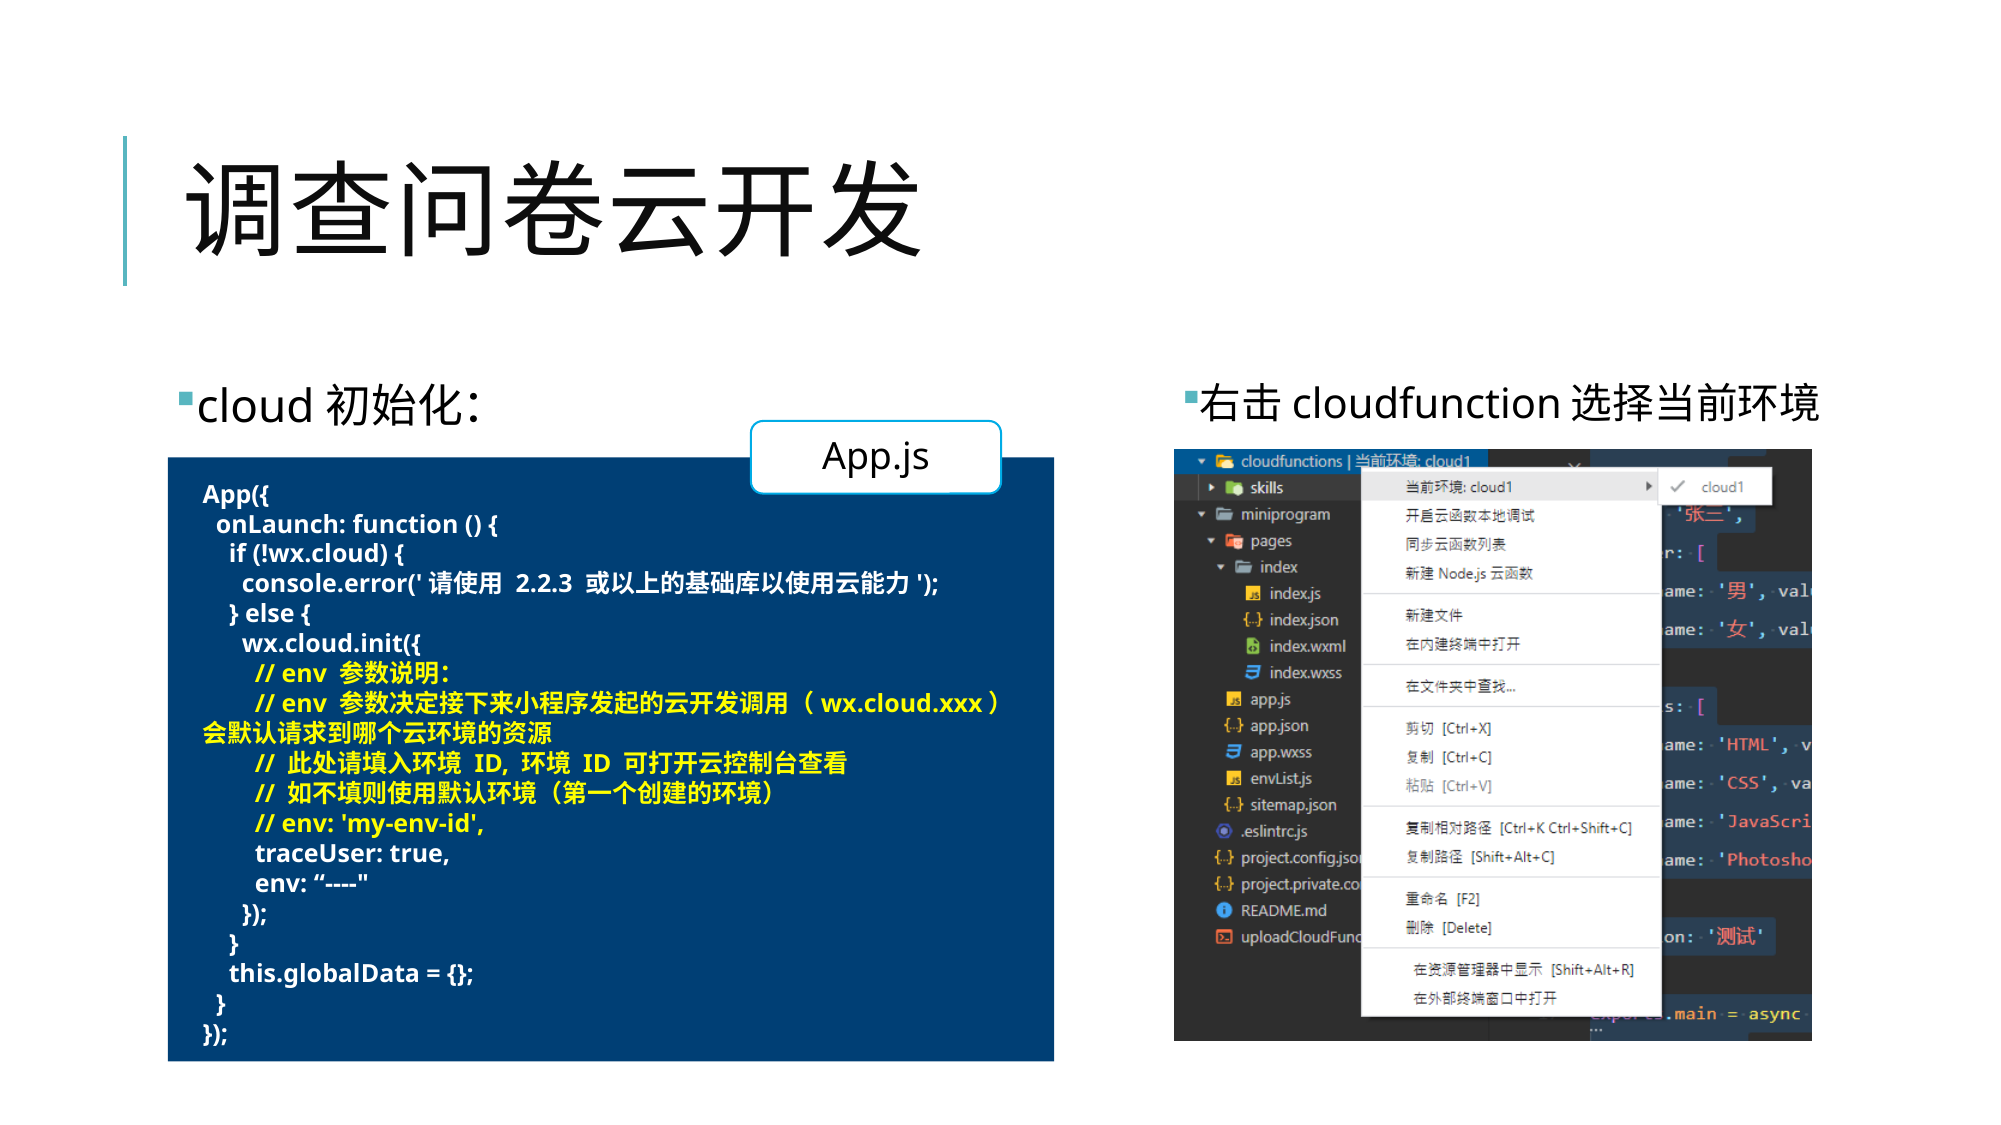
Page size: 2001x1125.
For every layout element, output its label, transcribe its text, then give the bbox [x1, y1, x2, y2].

list cloud初始化： [168, 375, 870, 453]
picture [1174, 449, 1813, 1041]
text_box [167, 456, 1055, 1062]
text_box 右击cloudfunction选择当前环境 [1174, 375, 1830, 447]
title 调查问卷云开发 [168, 96, 1763, 342]
text_box App.js [750, 420, 1002, 452]
